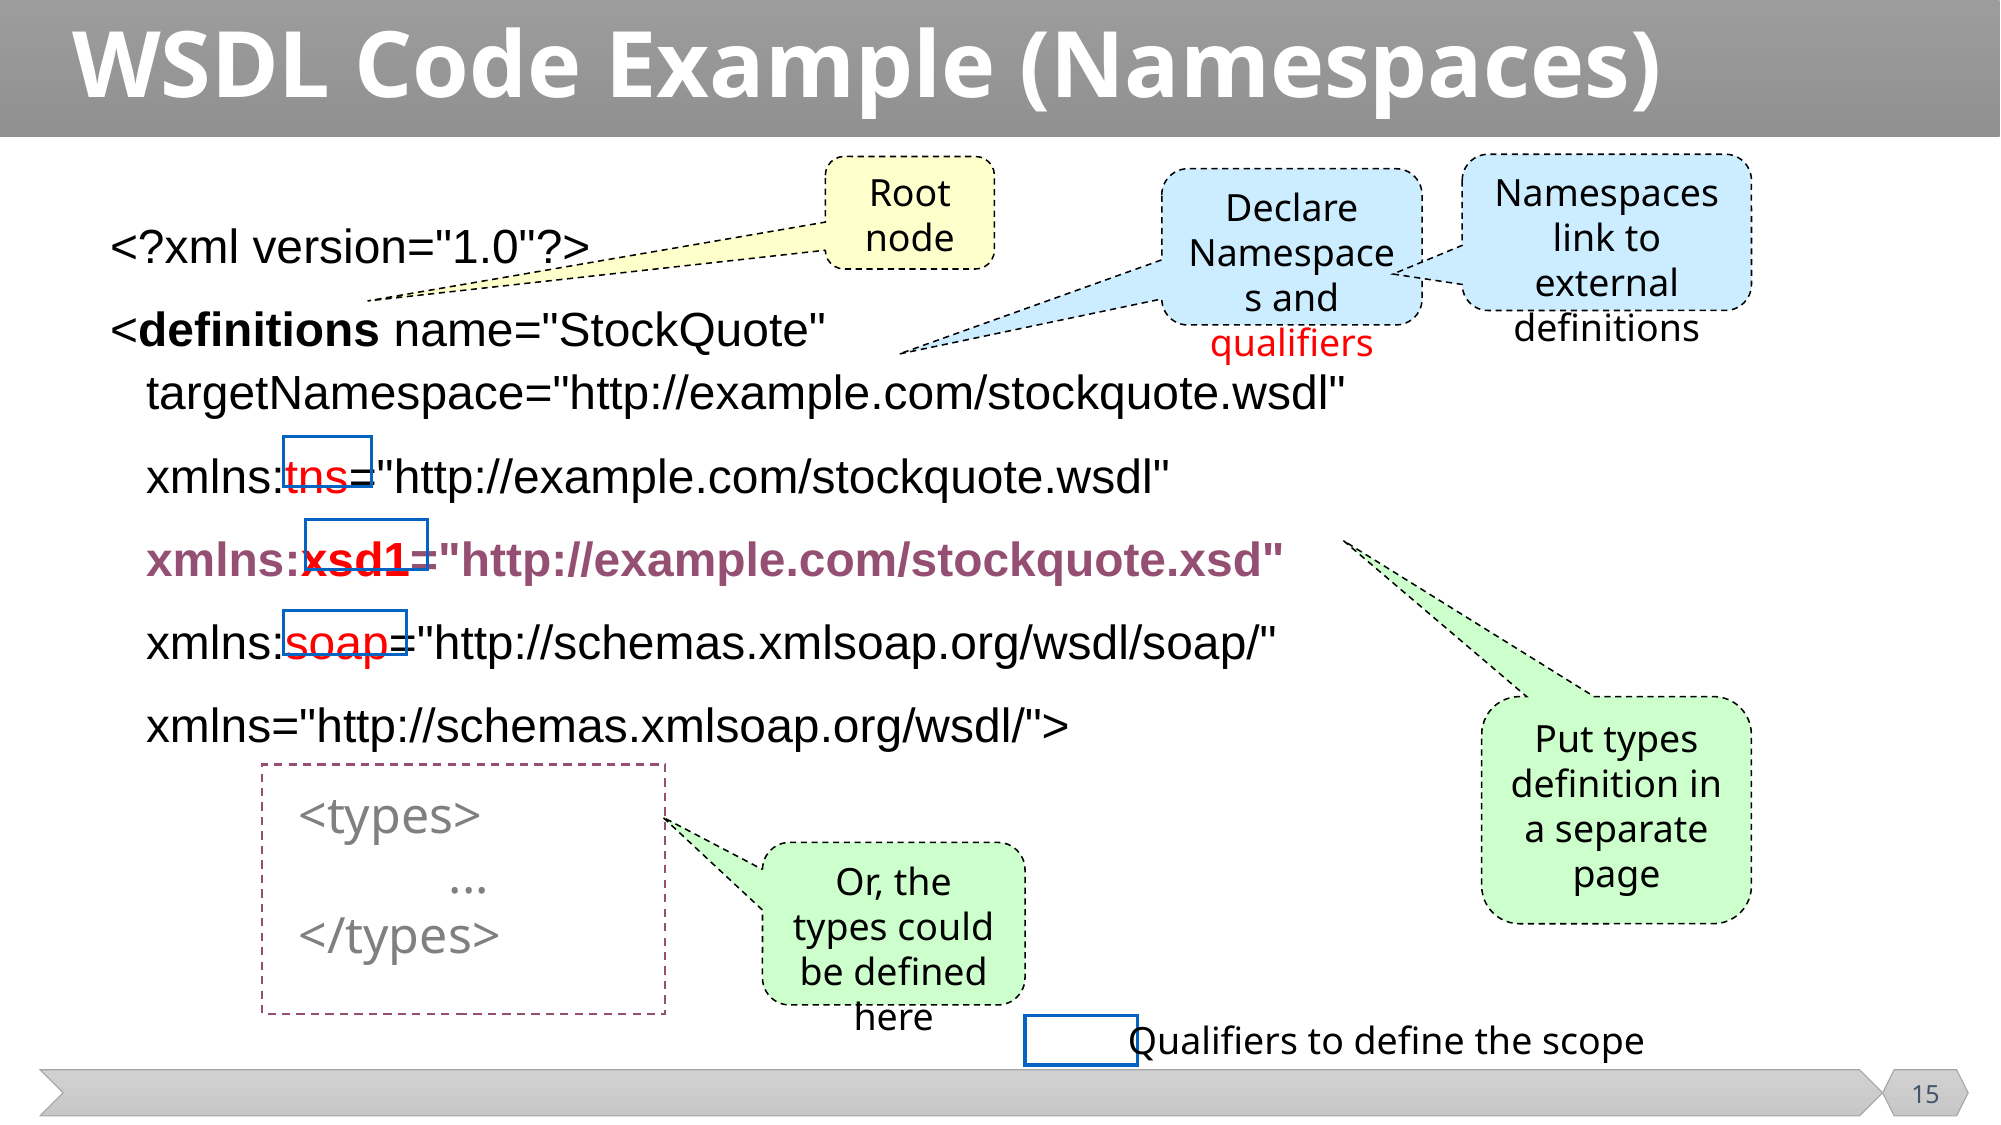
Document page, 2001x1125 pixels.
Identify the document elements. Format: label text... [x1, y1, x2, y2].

text_box Declare Namespaces and qualifiers [899, 168, 1423, 355]
text_box Namespaces link to external definitions [1393, 154, 1752, 311]
text_box [1025, 1015, 1113, 1066]
text_box Put types definition in a separate page [1343, 540, 1752, 924]
slide_number 15 [1882, 1065, 1969, 1125]
text_box [283, 436, 372, 487]
text_box Or, the types could be defined here [666, 818, 1026, 1005]
list <?xml version="1.0"?> <definitions name="StockQuote" targetNamespace="http://example.com/stockquote.wsdl" xmlns:tns="http://example.com/stockquote.wsdl" xmlns:xsd1="http://example.com/stockquote.xsd" xmlns:soap="http://schemas.xmlsoap.org/wsdl/soap/" xmlns="http://schemas.xmlsoap.org/wsdl/"> [95, 201, 1719, 763]
title WSDL Code Example (Namespaces) [56, 0, 1969, 137]
text_box Root node [825, 156, 995, 201]
text_box [283, 610, 407, 655]
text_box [262, 764, 666, 1015]
text_box Qualifiers to define the scope [1113, 1009, 1661, 1070]
text_box [305, 519, 428, 570]
